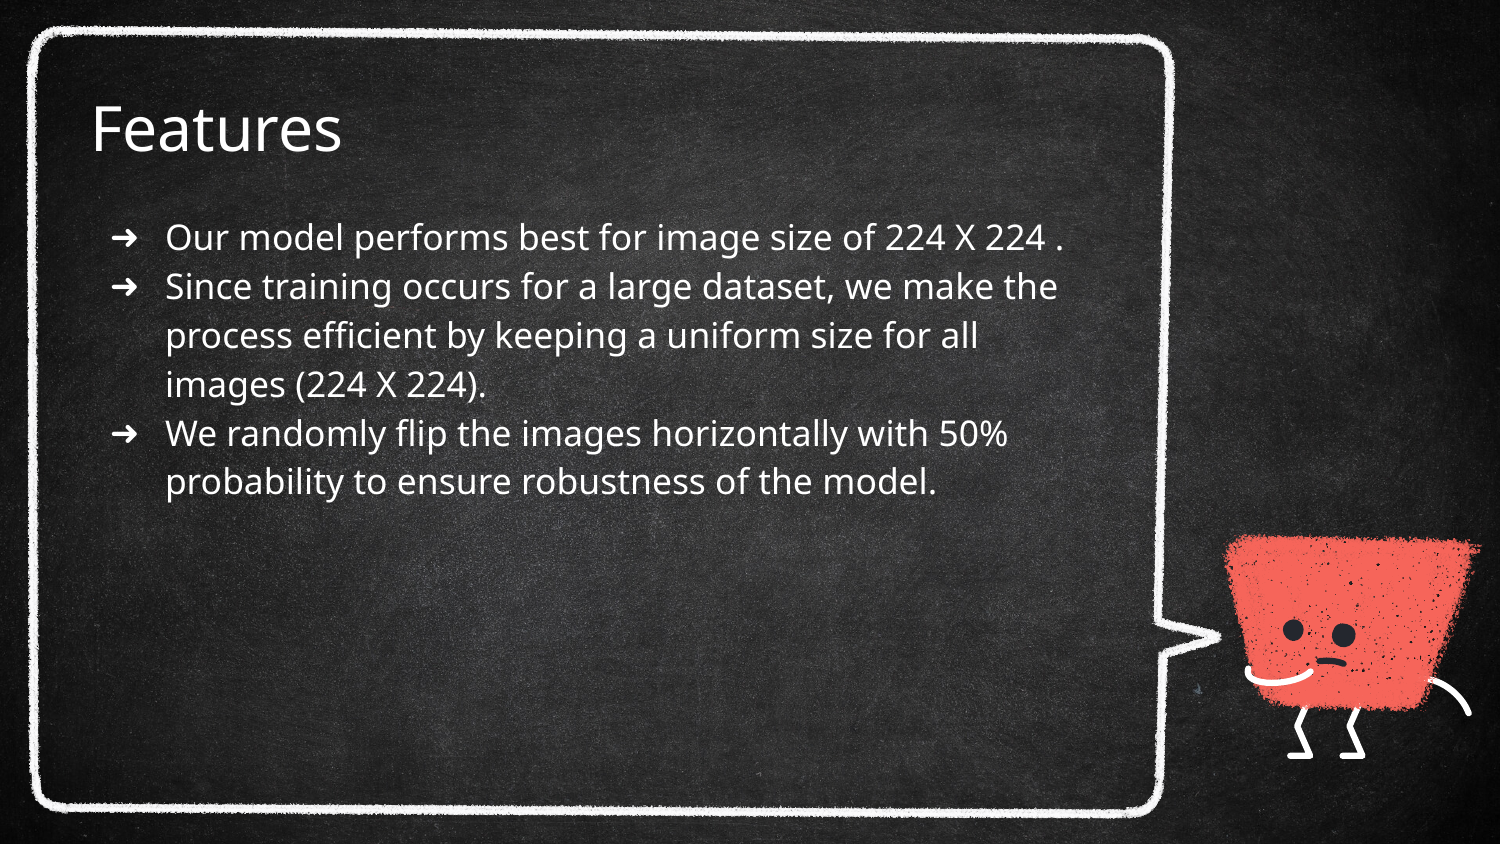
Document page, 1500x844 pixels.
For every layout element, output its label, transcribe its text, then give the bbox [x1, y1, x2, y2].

picture [0, 0, 1500, 844]
text_box Our model performs best for image size of 224 X 224 . Since training occurs for a large dataset, we make the process efficient by keeping a uniform size for all images (224 X 224). We randomly flip the images horizontally with 50% probability to ensure robustness of the model. [89, 208, 1102, 750]
title Features [89, 97, 1102, 163]
